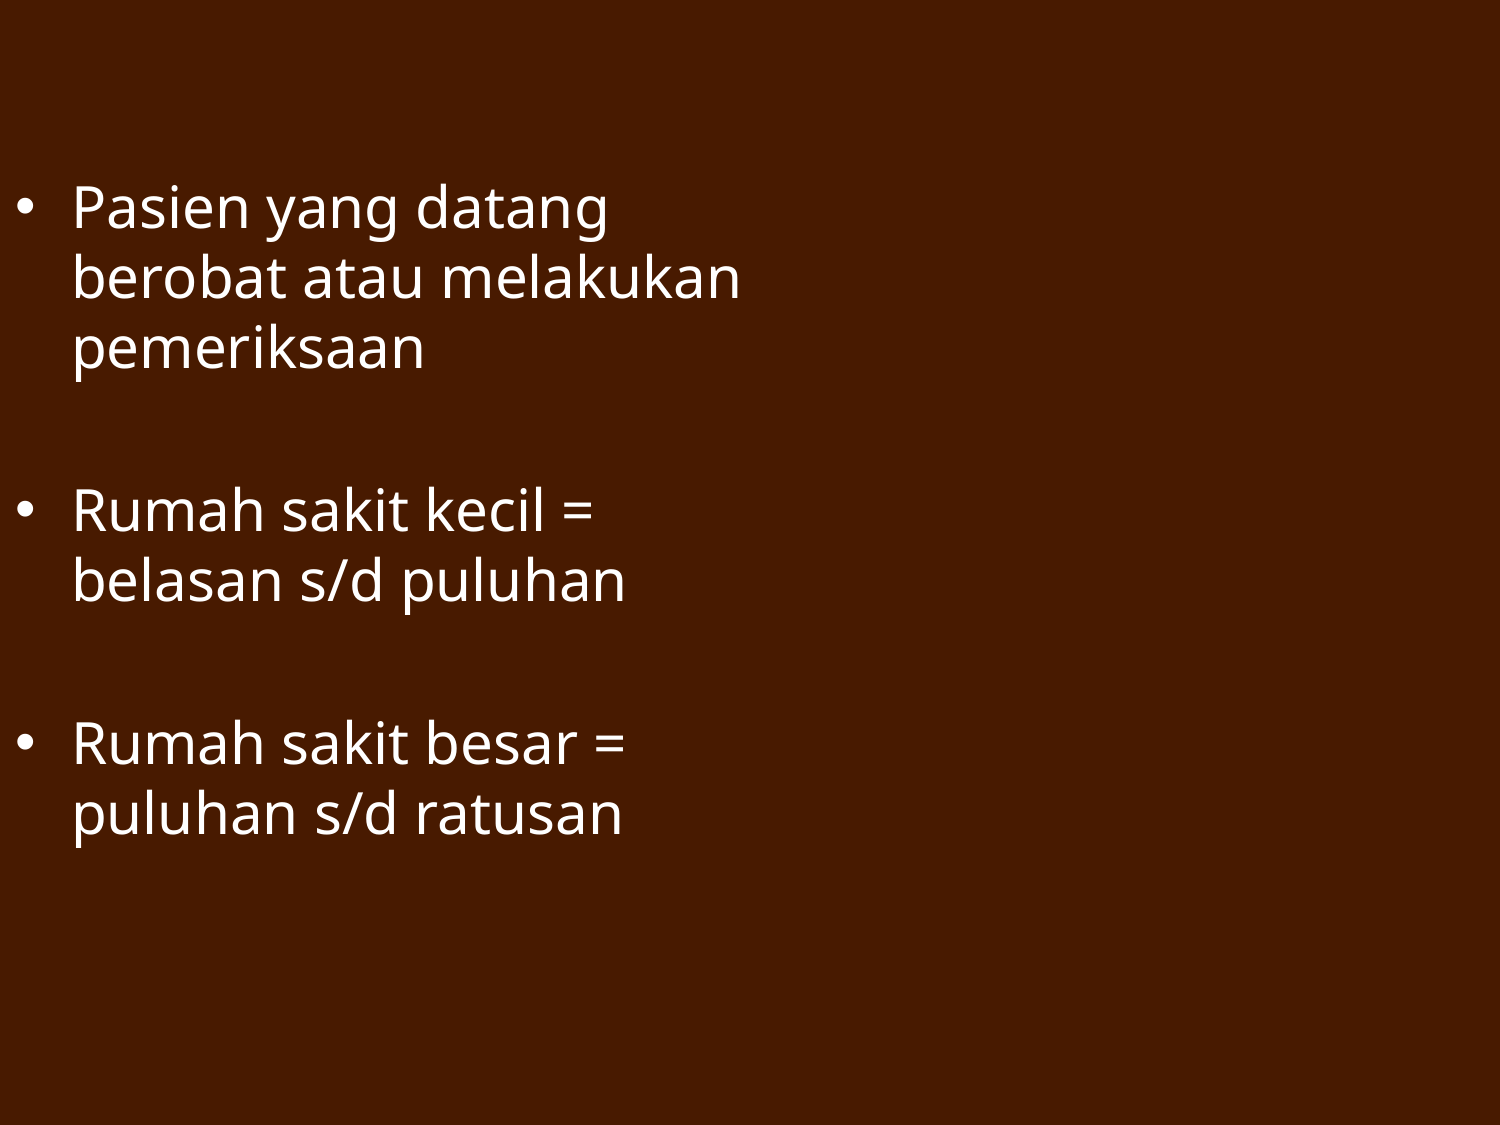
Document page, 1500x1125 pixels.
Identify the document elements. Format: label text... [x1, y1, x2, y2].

list Pasien yang datang berobat atau melakukan pemeriksaan Rumah sakit kecil = belasan s/d puluhan Rumah sakit besar = puluhan s/d ratusan [0, 0, 797, 1125]
